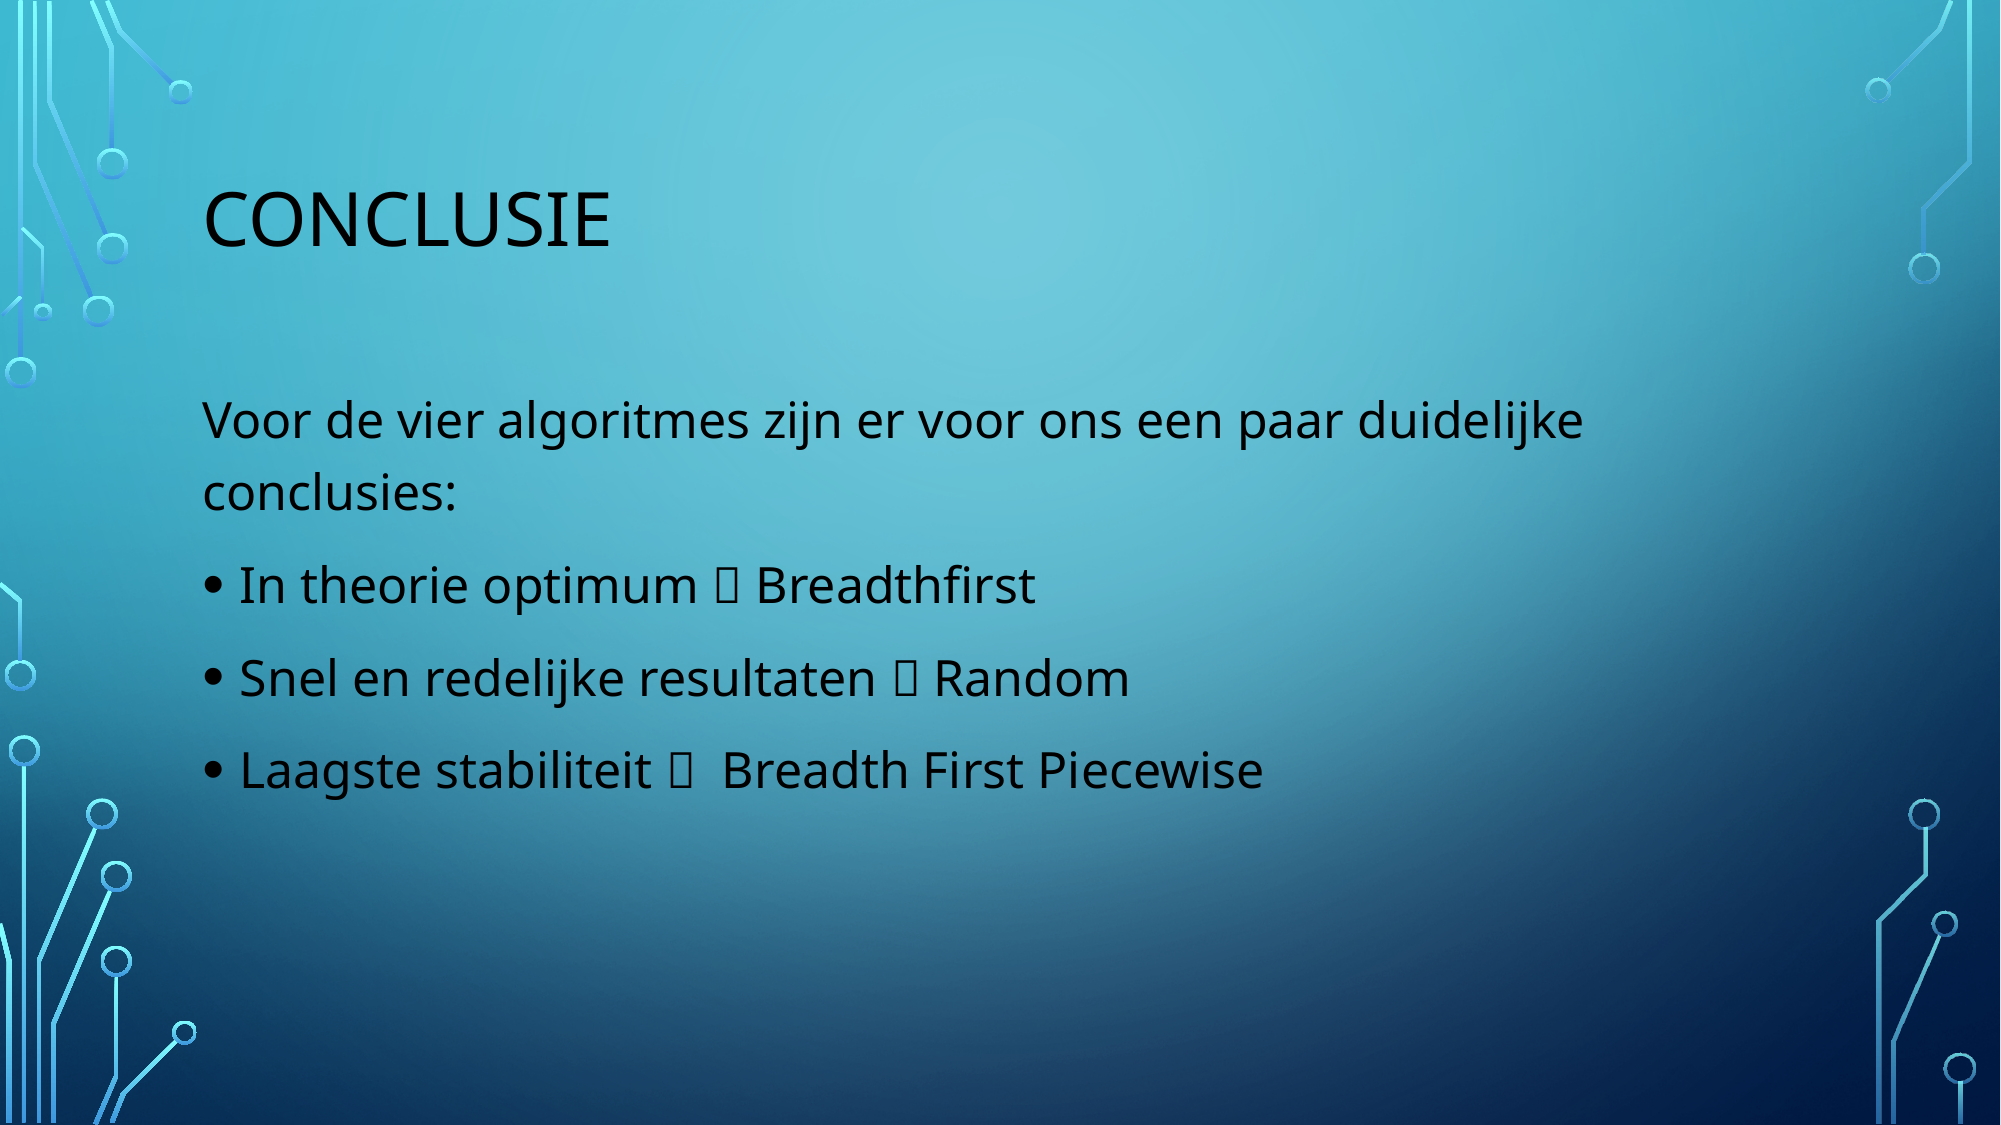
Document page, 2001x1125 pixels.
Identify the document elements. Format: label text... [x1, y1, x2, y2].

title Conclusie [187, 101, 1813, 344]
list Voor de vier algoritmes zijn er voor ons een paar duidelijke conclusies: In theorie optimum  Breadthfirst Snel en redelijke resultaten  Random Laagste stabiliteit  Breadth First Piecewise [187, 369, 1813, 950]
